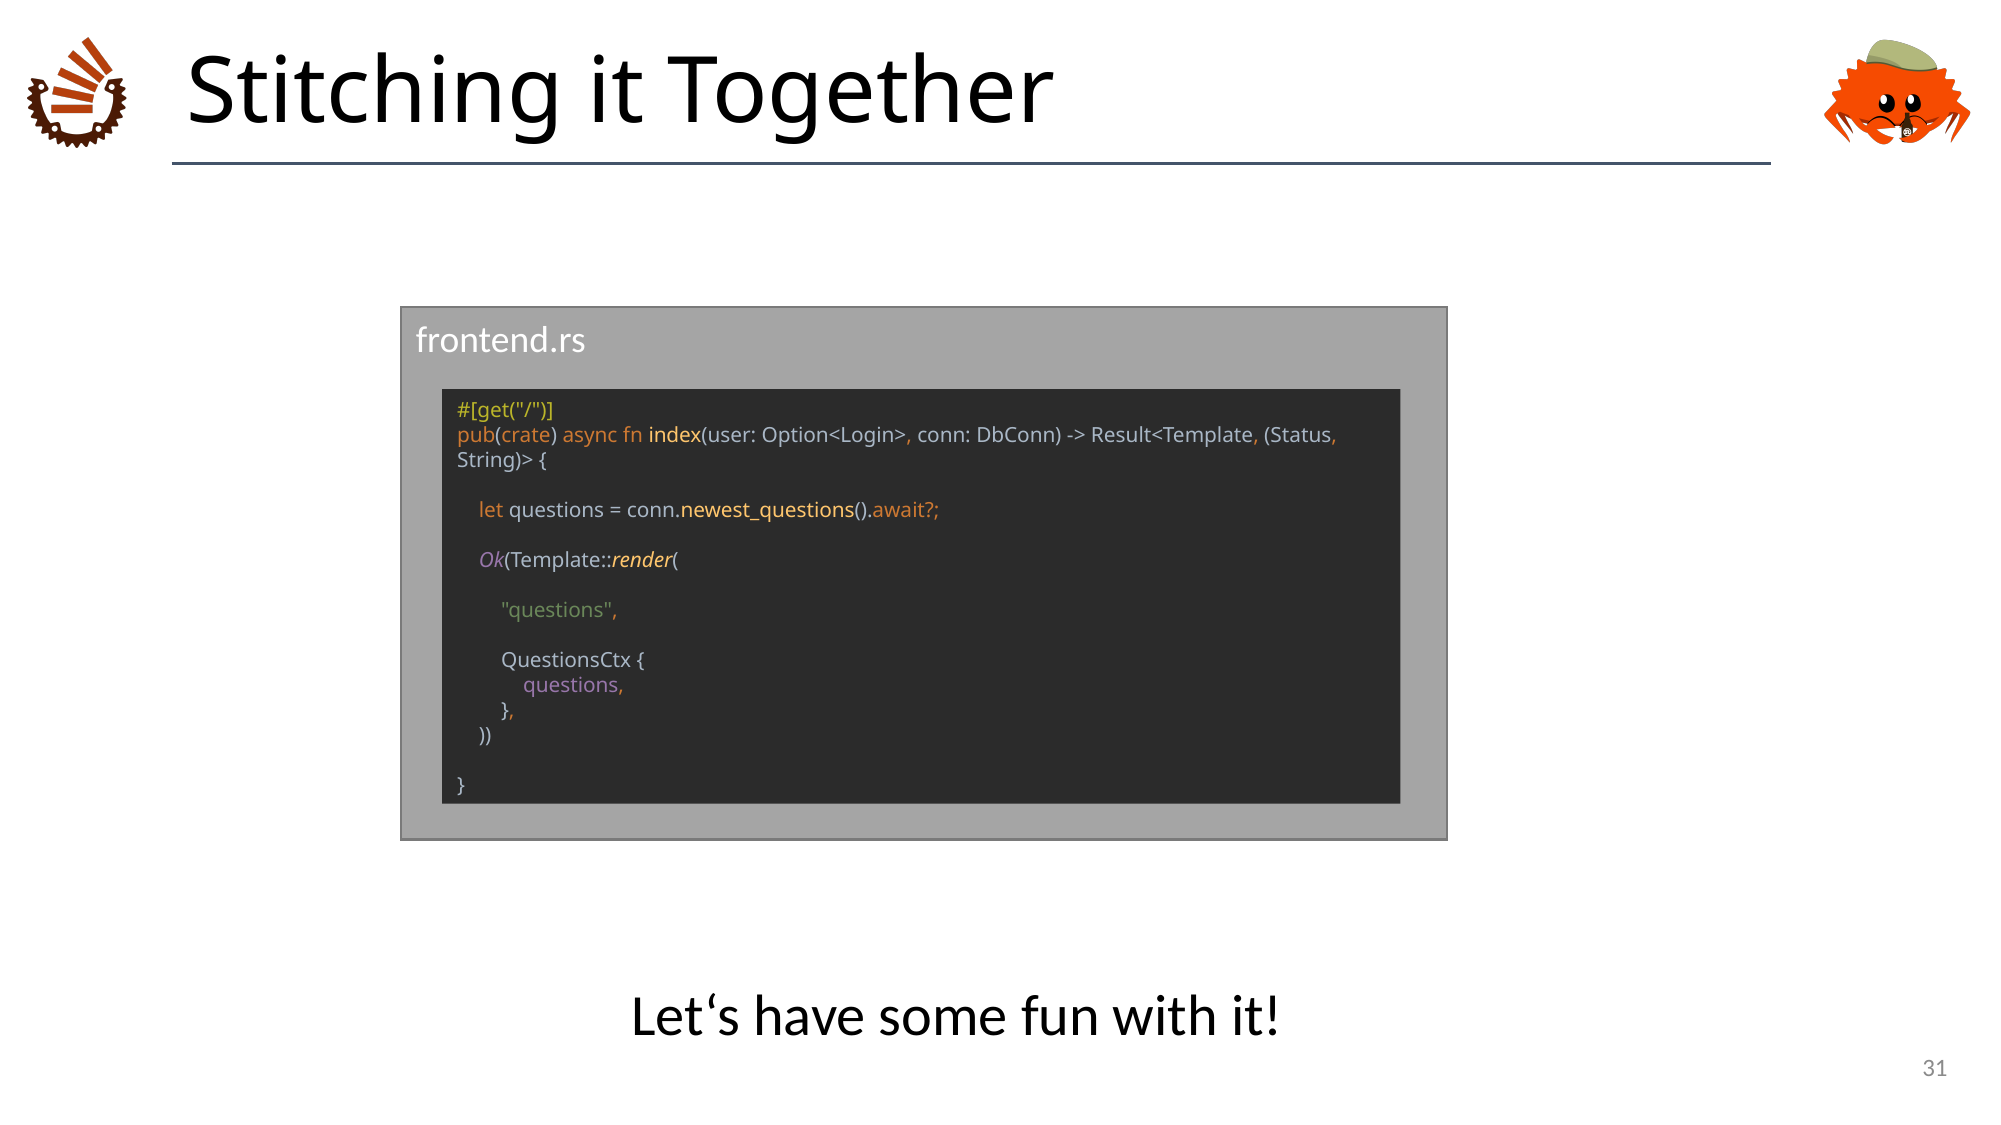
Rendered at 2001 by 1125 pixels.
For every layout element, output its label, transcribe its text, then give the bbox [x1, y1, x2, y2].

text_box Let‘s have some fun with it! [616, 969, 1327, 1055]
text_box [401, 307, 1447, 840]
picture [27, 37, 127, 148]
picture [1816, 37, 1981, 148]
slide_number 31 [1834, 1036, 1963, 1097]
title Stitching it Together [171, 22, 1772, 164]
